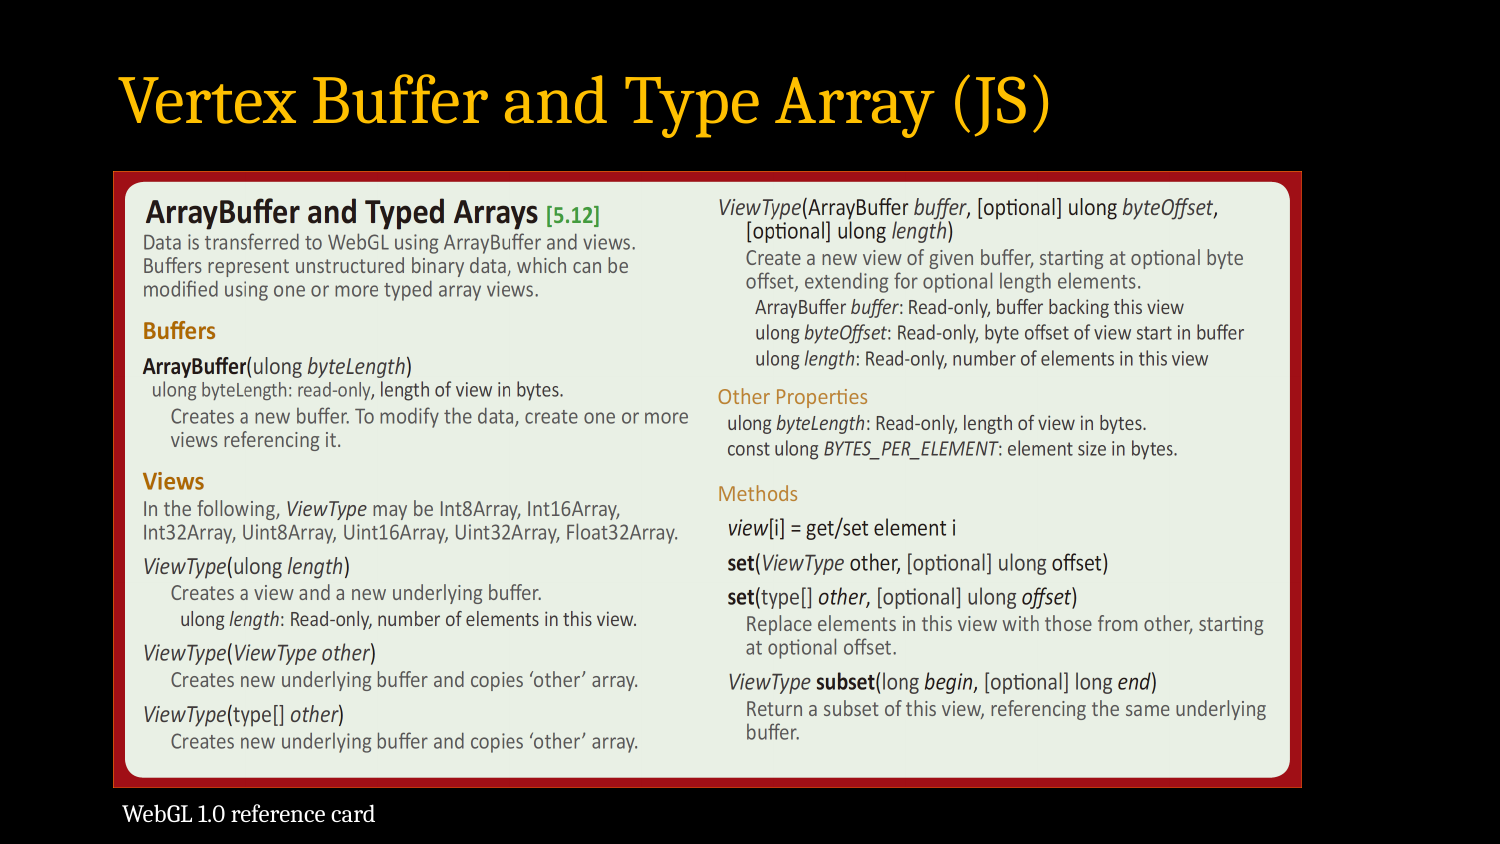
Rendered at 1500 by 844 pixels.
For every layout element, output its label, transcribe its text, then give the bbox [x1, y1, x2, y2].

text_box WebGL 1.0 reference card [107, 790, 397, 835]
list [113, 171, 1302, 788]
title Vertex Buffer and Type Array (JS) [103, 44, 1397, 159]
